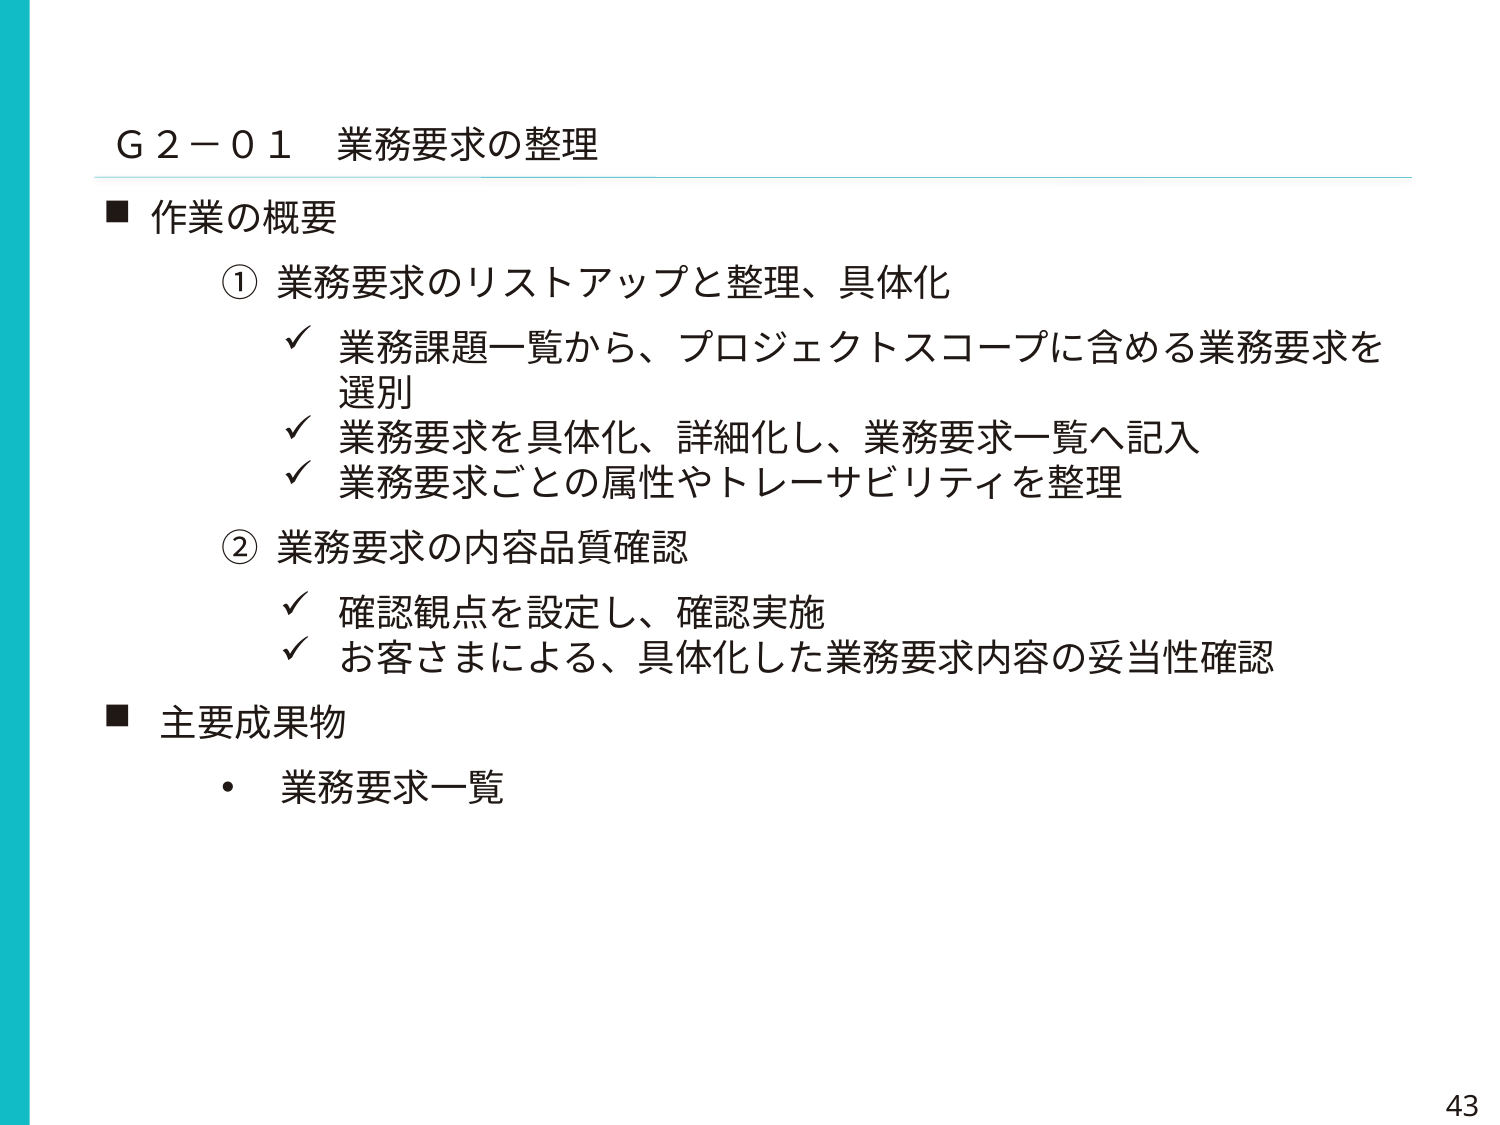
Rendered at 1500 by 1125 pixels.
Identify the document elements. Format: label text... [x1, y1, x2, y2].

text_box 作業の概要 ① 業務要求のリストアップと整理、具体化 業務課題一覧から、プロジェクトスコープに含める業務要求を選別 業務要求を具体化、詳細化し、業務要求一覧へ記入 業務要求ごとの属性やトレーサビリティを整理 ② 業務要求の内容品質確認 確認観点を設定し、確認実施 お客さまによる、具体化した業務要求内容の妥当性確認 主要成果物 業務要求一覧 [88, 186, 1436, 861]
slide_number 43 [1285, 1079, 1495, 1125]
picture [0, 0, 49, 1125]
list Ｇ２－０１ 業務要求の整理 [97, 113, 1054, 173]
